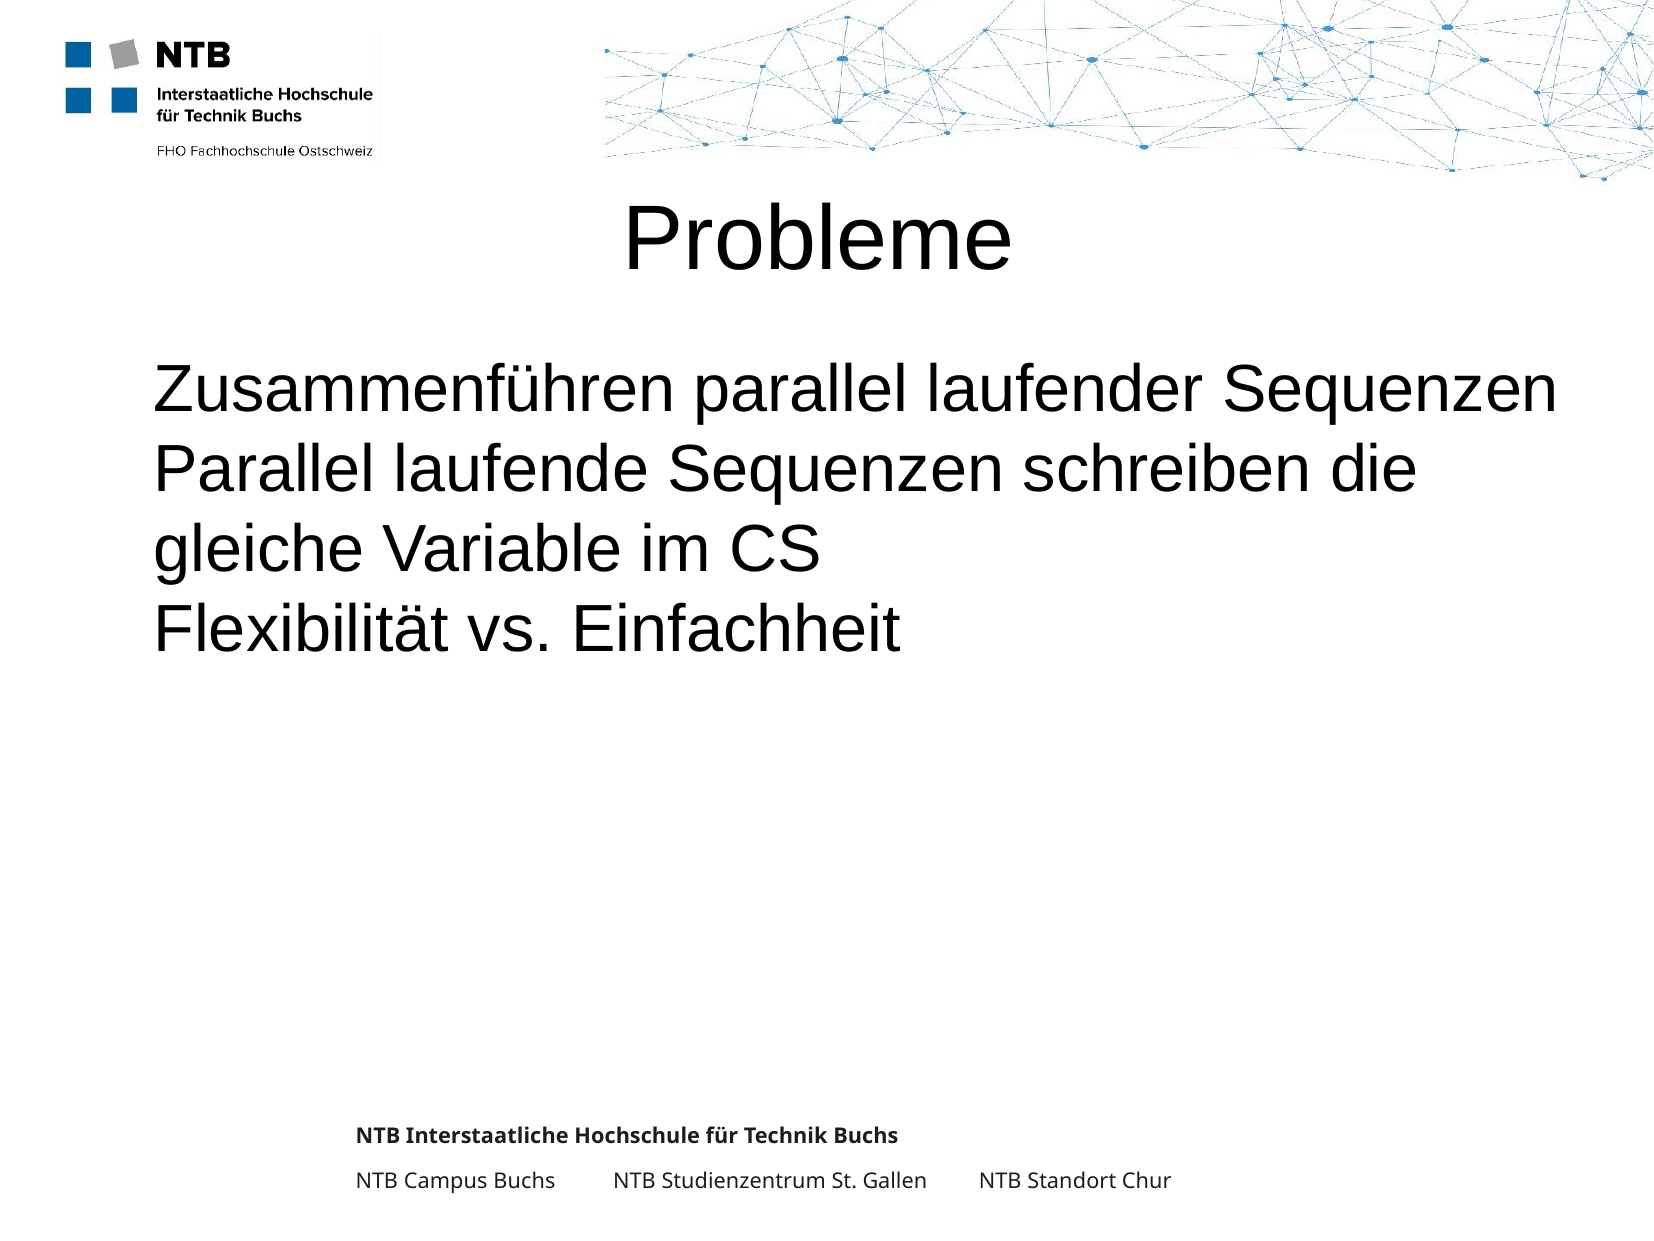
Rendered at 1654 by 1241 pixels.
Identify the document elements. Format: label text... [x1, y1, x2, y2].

picture [560, 0, 1654, 195]
text_box Probleme [75, 149, 1564, 315]
picture [55, 30, 381, 164]
text_box Zusammenführen parallel laufender Sequenzen Parallel laufende Sequenzen schreiben die gleiche Variable im CS Flexibilität vs. Einfachheit [82, 344, 1571, 1095]
